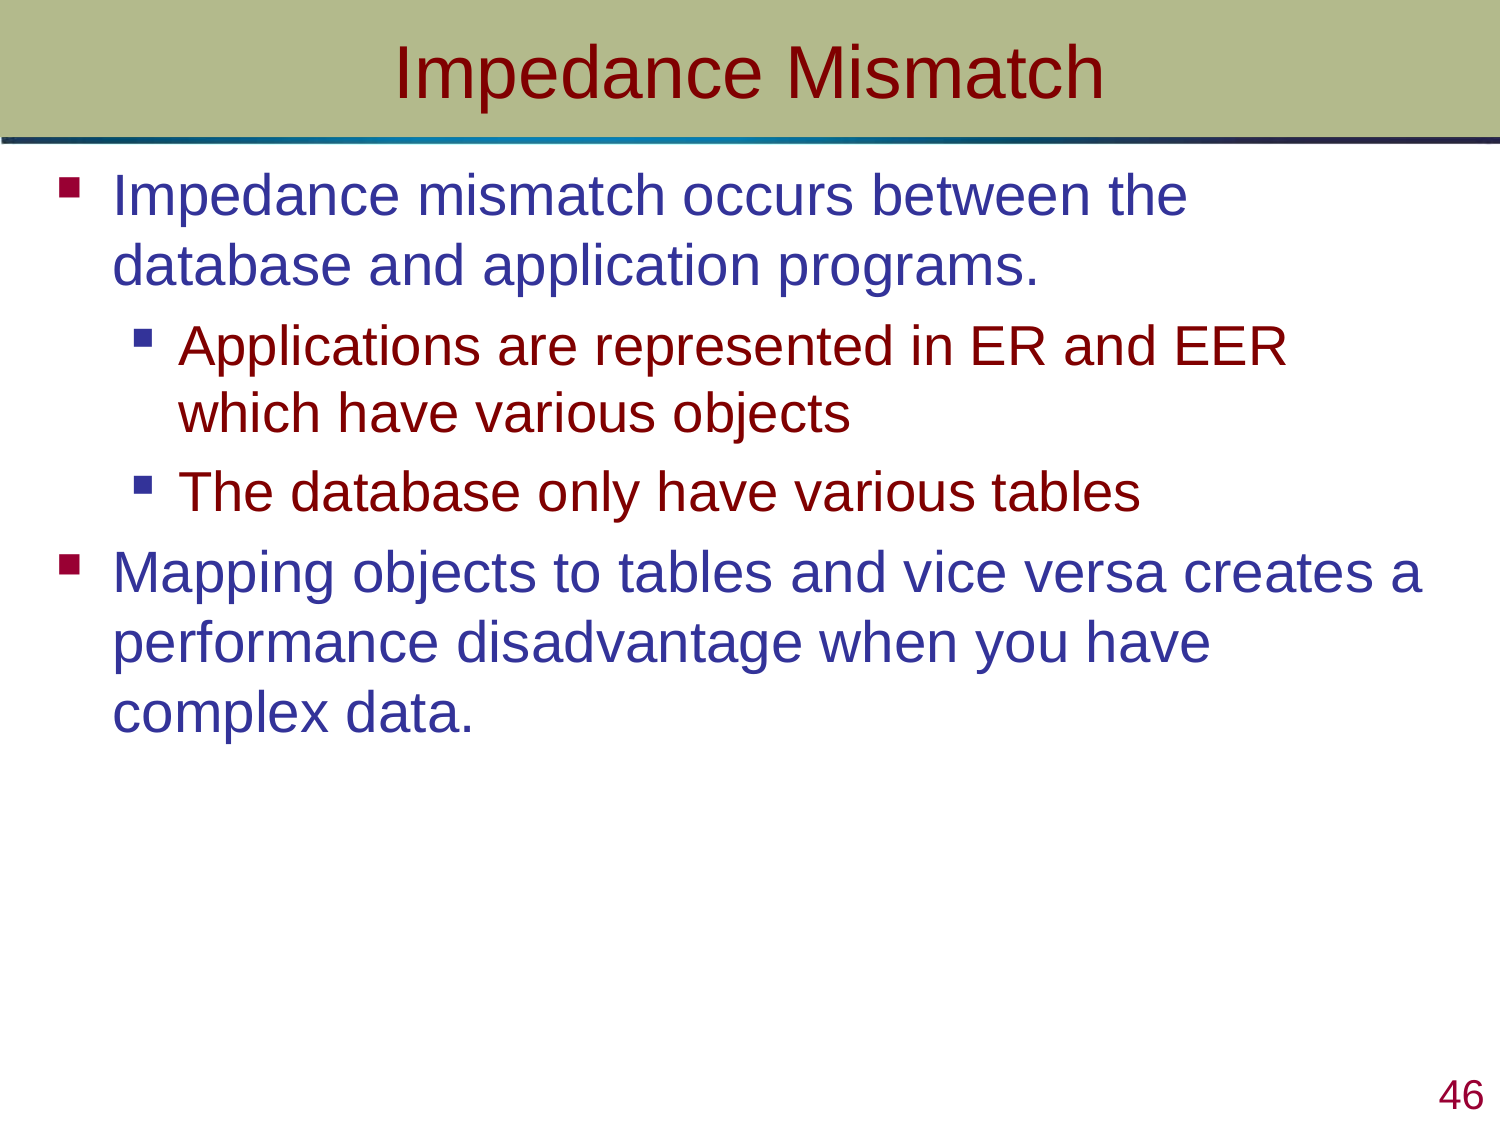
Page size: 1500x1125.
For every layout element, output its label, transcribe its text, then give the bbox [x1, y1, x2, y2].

title Impedance Mismatch [0, 0, 1500, 138]
slide_number 46 [1187, 1049, 1500, 1125]
text_box Impedance mismatch occurs between the database and application programs. Applications are represented in ER and EER which have various objects The database only have various tables Mapping objects to tables and vice versa creates a performance disadvantage when you have complex data. [41, 149, 1438, 997]
picture [0, 138, 1500, 145]
